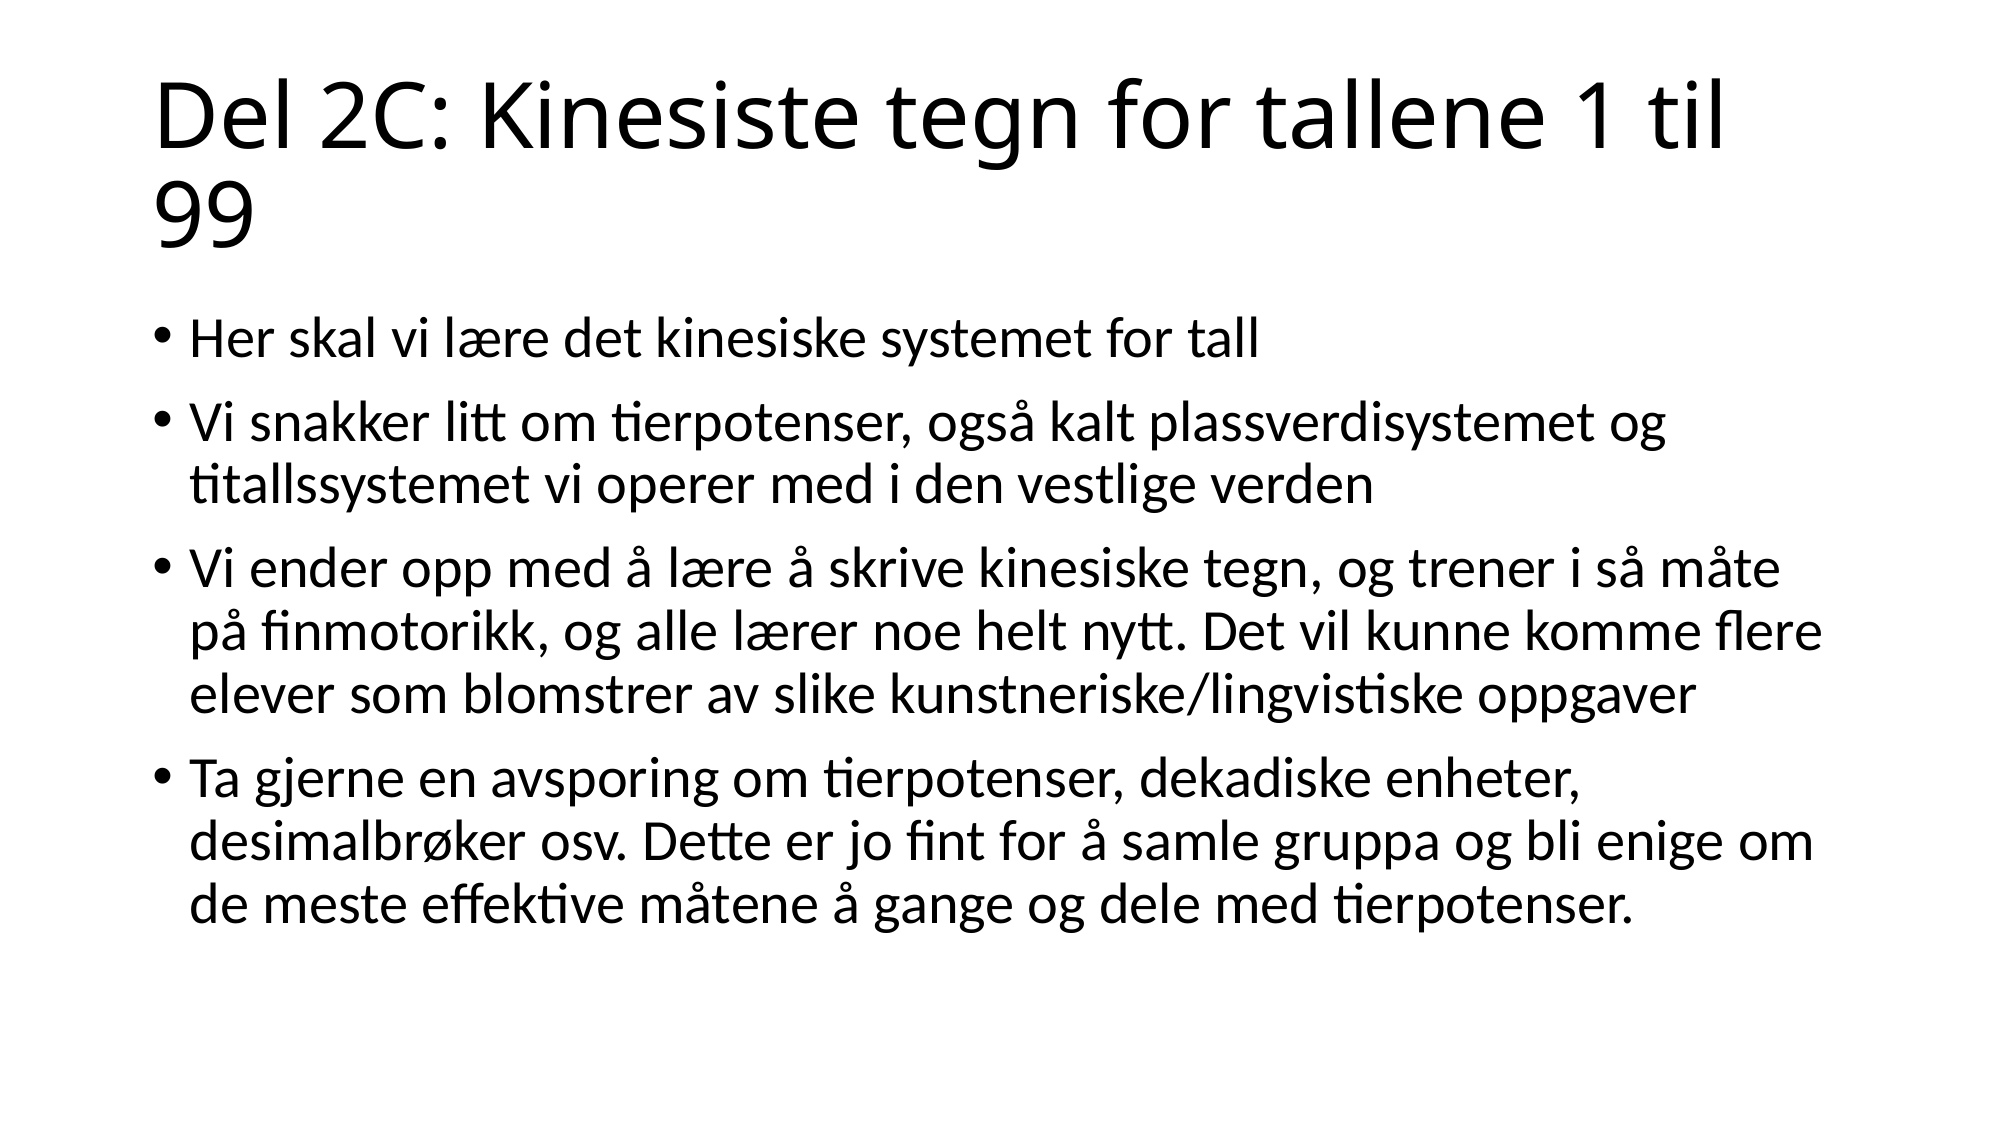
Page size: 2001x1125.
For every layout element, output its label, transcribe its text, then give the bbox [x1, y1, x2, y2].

title Del 2C: Kinesiste tegn for tallene 1 til 99 [137, 59, 1863, 278]
list Her skal vi lære det kinesiske systemet for tall Vi snakker litt om tierpotenser, også kalt plassverdisystemet og titallssystemet vi operer med i den vestlige verden Vi ender opp med å lære å skrive kinesiske tegn, og trener i så måte på finmotorikk, og alle lærer noe helt nytt. Det vil kunne komme flere elever som blomstrer av slike kunstneriske/lingvistiske oppgaver Ta gjerne en avsporing om tierpotenser, dekadiske enheter, desimalbrøker osv. Dette er jo fint for å samle gruppa og bli enige om de meste effektive måtene å gange og dele med tierpotenser. [137, 299, 1863, 1014]
